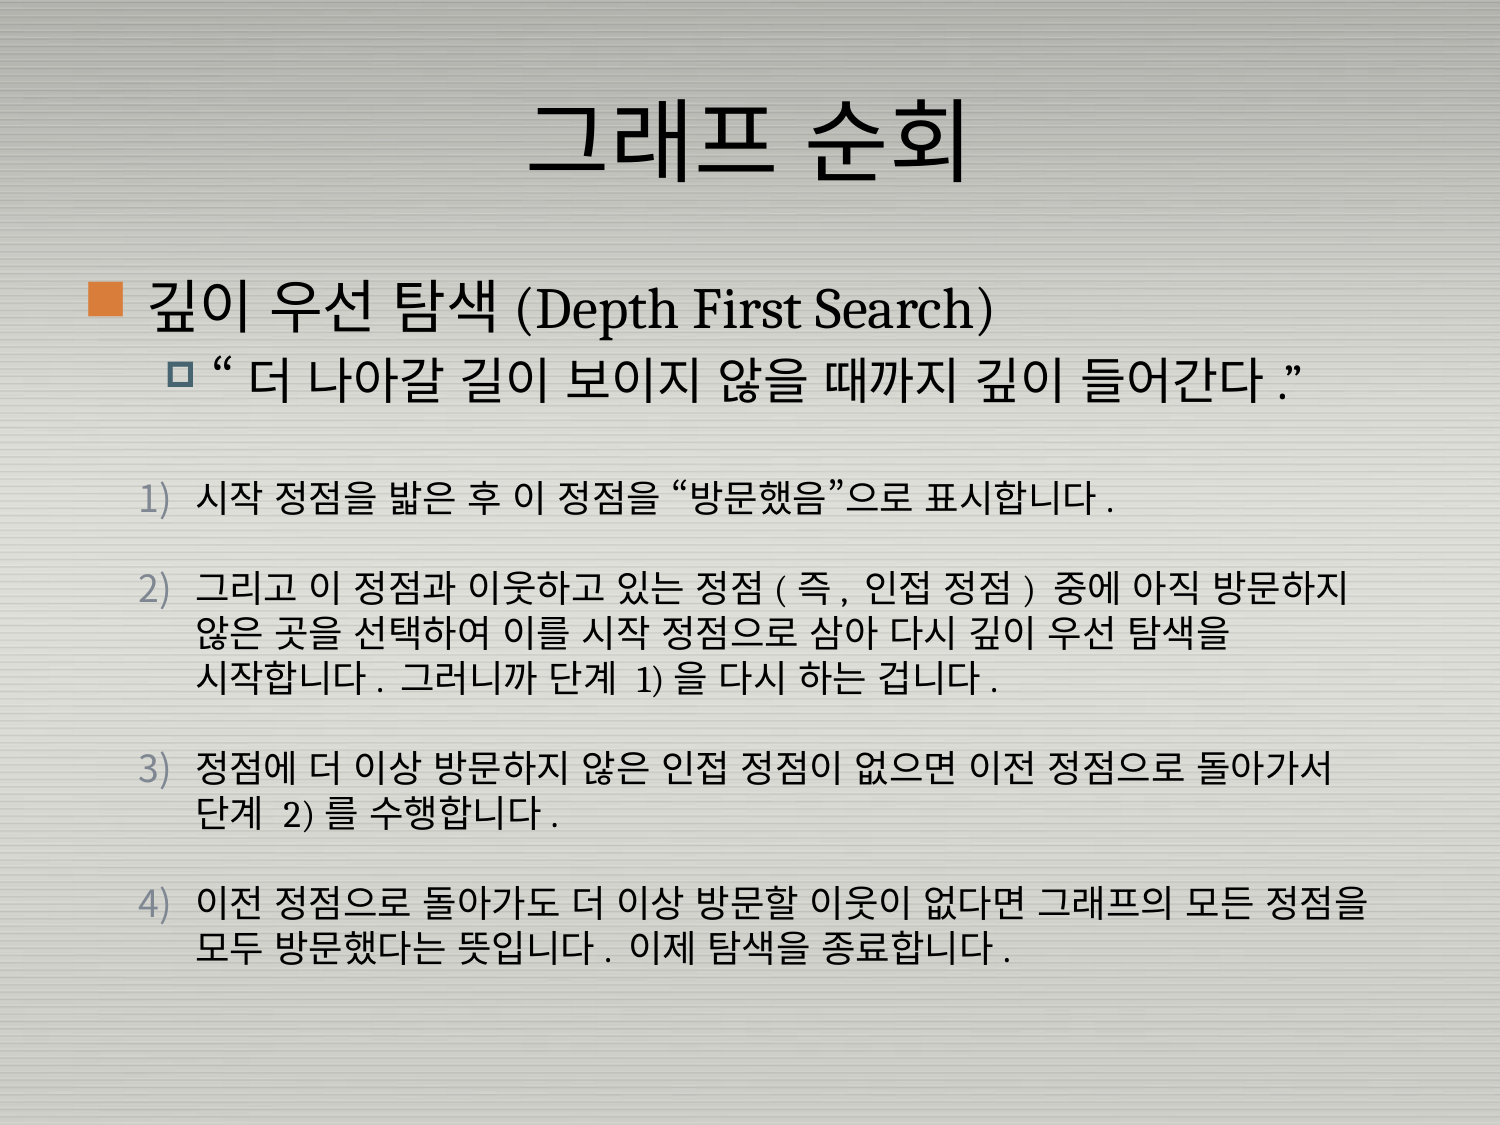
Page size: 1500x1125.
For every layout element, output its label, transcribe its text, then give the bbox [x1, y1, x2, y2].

title 그래프 순회 [75, 45, 1425, 233]
list 깊이 우선 탐색(Depth First Search) “더 나아갈 길이 보이지 않을 때까지 깊이 들어간다.” [75, 262, 1425, 1005]
text_box 시작 정점을 밟은 후 이 정점을 “방문했음”으로 표시합니다. 그리고 이 정점과 이웃하고 있는 정점(즉, 인접 정점) 중에 아직 방문하지 않은 곳을 선택하여 이를 시작 정점으로 삼아 다시 깊이 우선 탐색을 시작합니다. 그러니까 단계 1)을 다시 하는 겁니다. 정점에 더 이상 방문하지 않은 인접 정점이 없으면 이전 정점으로 돌아가서 단계 2)를 수행합니다. 이전 정점으로 돌아가도 더 이상 방문할 이웃이 없다면 그래프의 모든 정점을 모두 방문했다는 뜻입니다. 이제 탐색을 종료합니다. [123, 467, 1413, 978]
